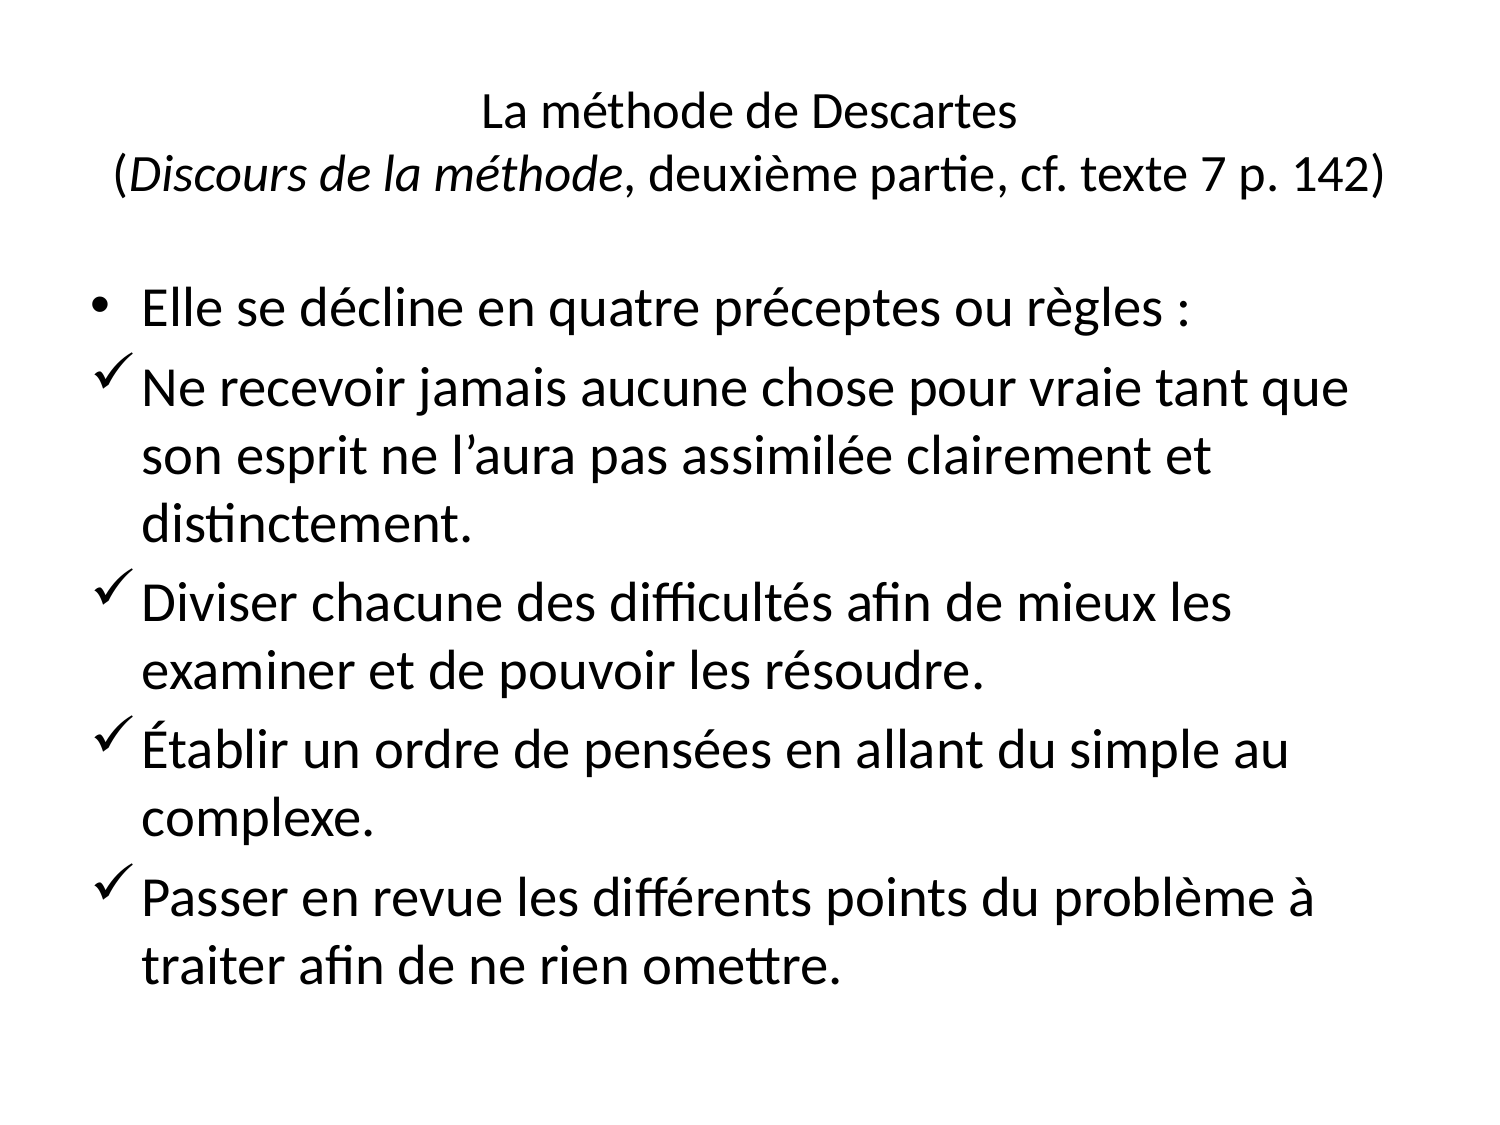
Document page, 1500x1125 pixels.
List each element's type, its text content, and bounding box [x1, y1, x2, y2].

title La méthode de Descartes (Discours de la méthode, deuxième partie, cf. texte 7 p. 142) [75, 45, 1425, 233]
list Elle se décline en quatre préceptes ou règles : Ne recevoir jamais aucune chose pour vraie tant que son esprit ne l’aura pas assimilée clairement et distinctement. Diviser chacune des difficultés afin de mieux les examiner et de pouvoir les résoudre. Établir un ordre de pensées en allant du simple au complexe. Passer en revue les différents points du problème à traiter afin de ne rien omettre. [75, 262, 1425, 1005]
